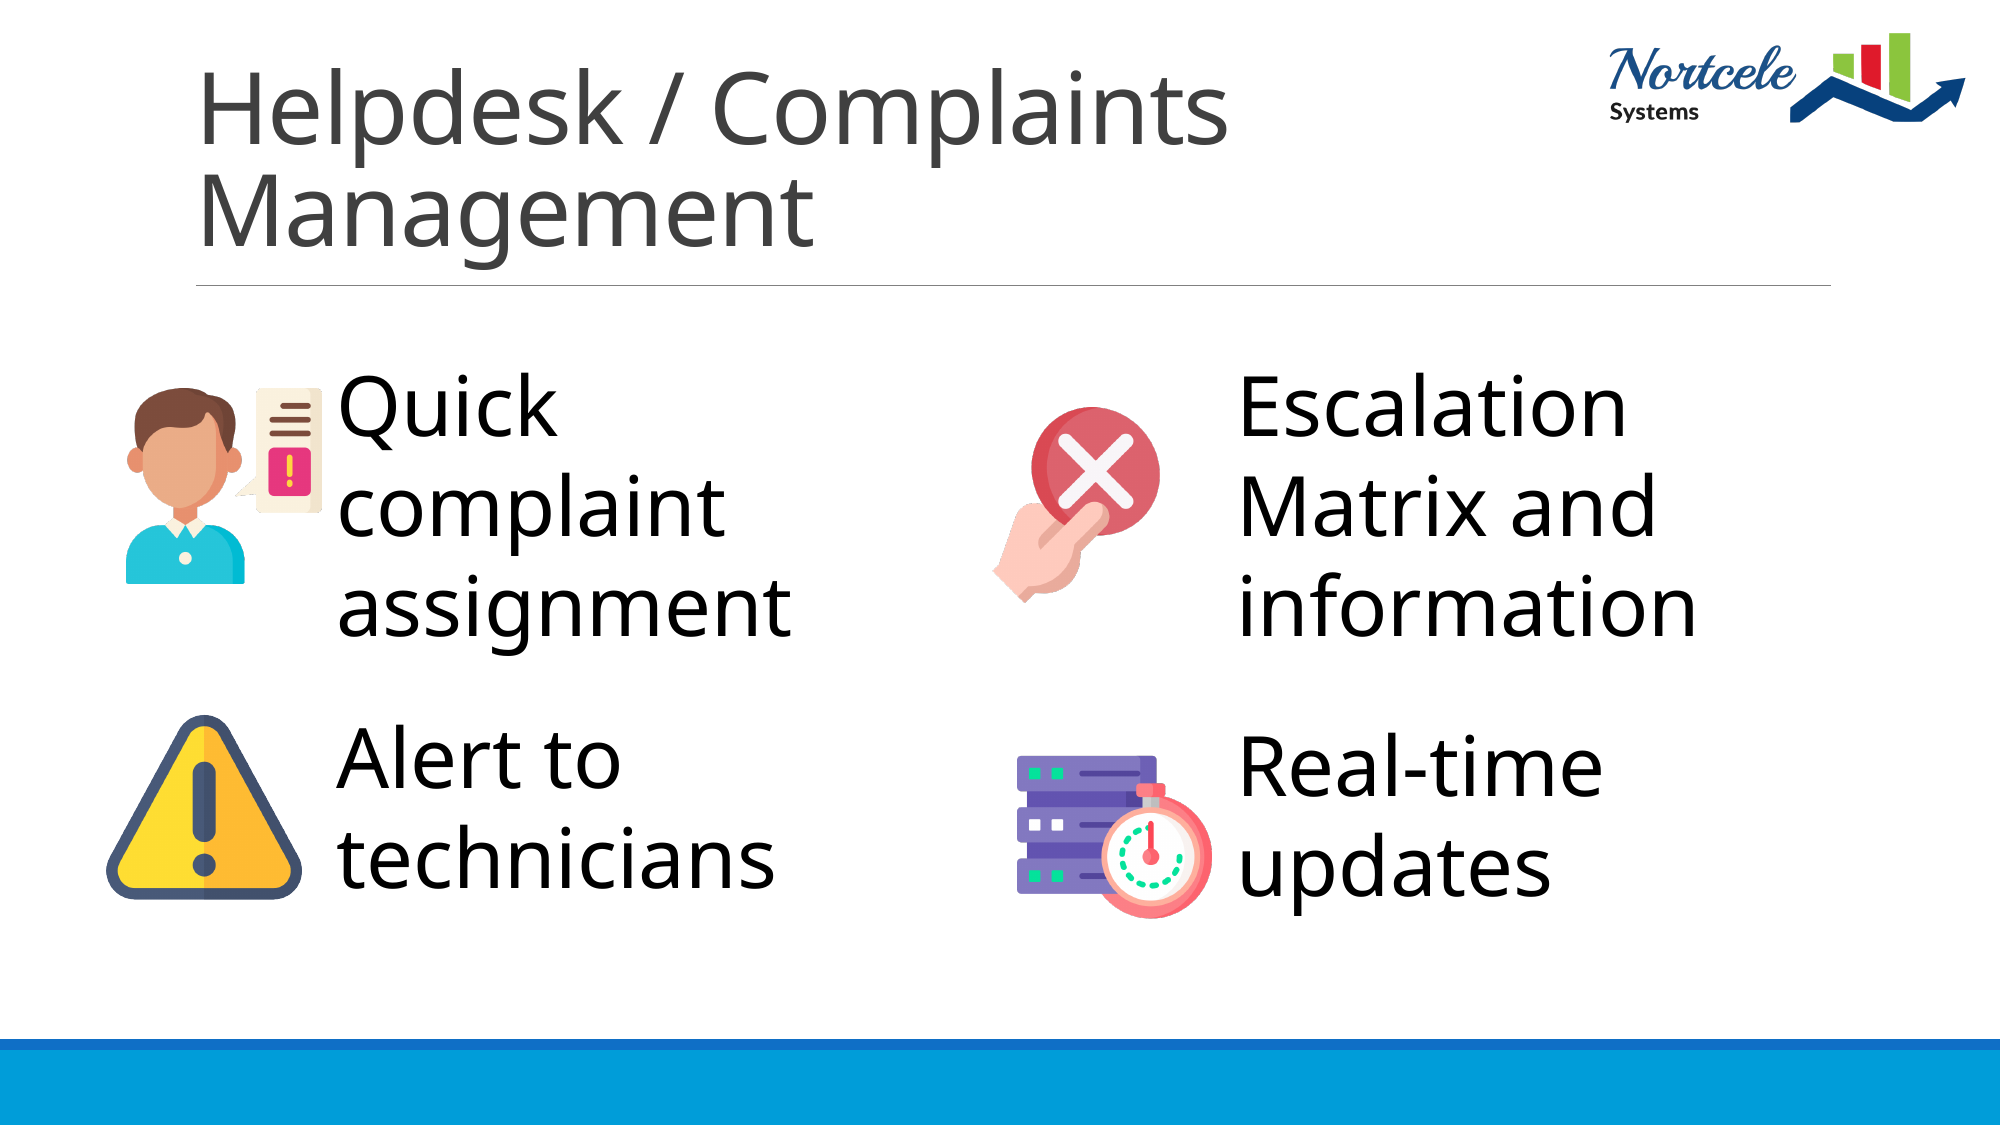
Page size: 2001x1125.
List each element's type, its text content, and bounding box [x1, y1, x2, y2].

text_box Real-time updates [1221, 705, 1777, 921]
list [1608, 30, 1970, 124]
text_box Quick complaint assignment [321, 345, 979, 661]
picture [1016, 739, 1213, 936]
text_box Escalation Matrix and information [1221, 345, 1911, 661]
picture [126, 388, 323, 584]
text_box Alert to technicians [321, 698, 1072, 913]
picture [977, 406, 1174, 603]
title Helpdesk / Complaints Management [180, 47, 1372, 274]
picture [105, 708, 302, 905]
